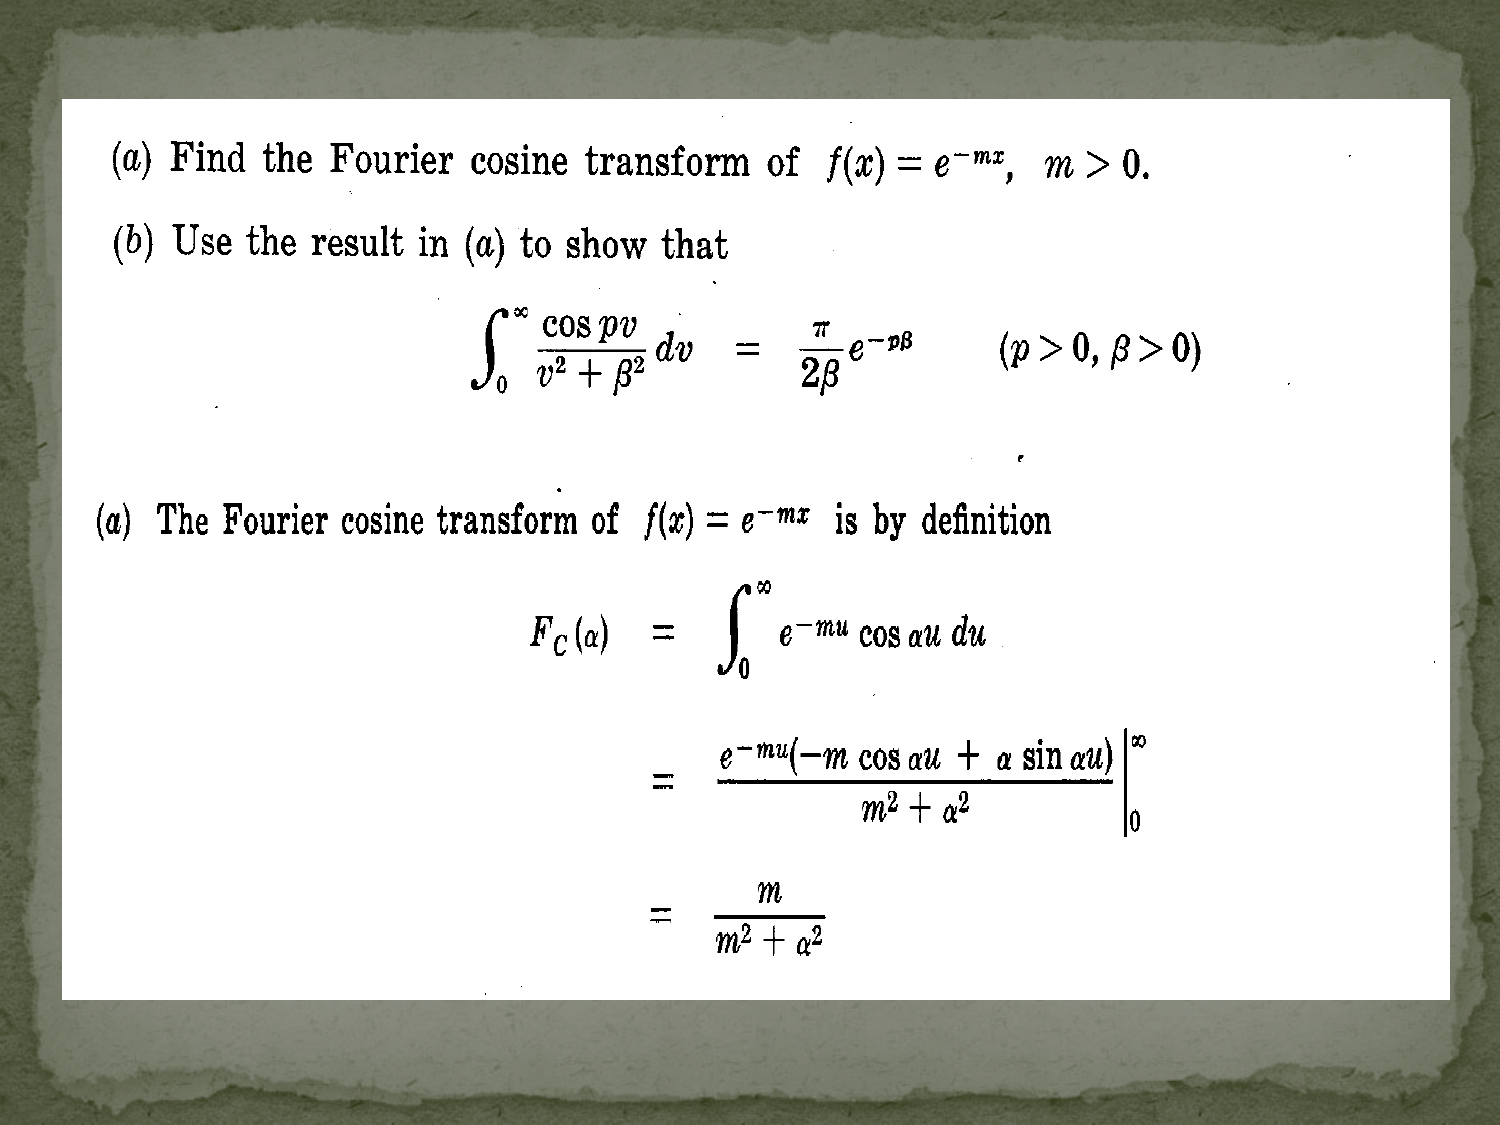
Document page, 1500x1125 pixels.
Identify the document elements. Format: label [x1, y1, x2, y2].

picture [62, 99, 1451, 448]
picture [62, 449, 1452, 1001]
